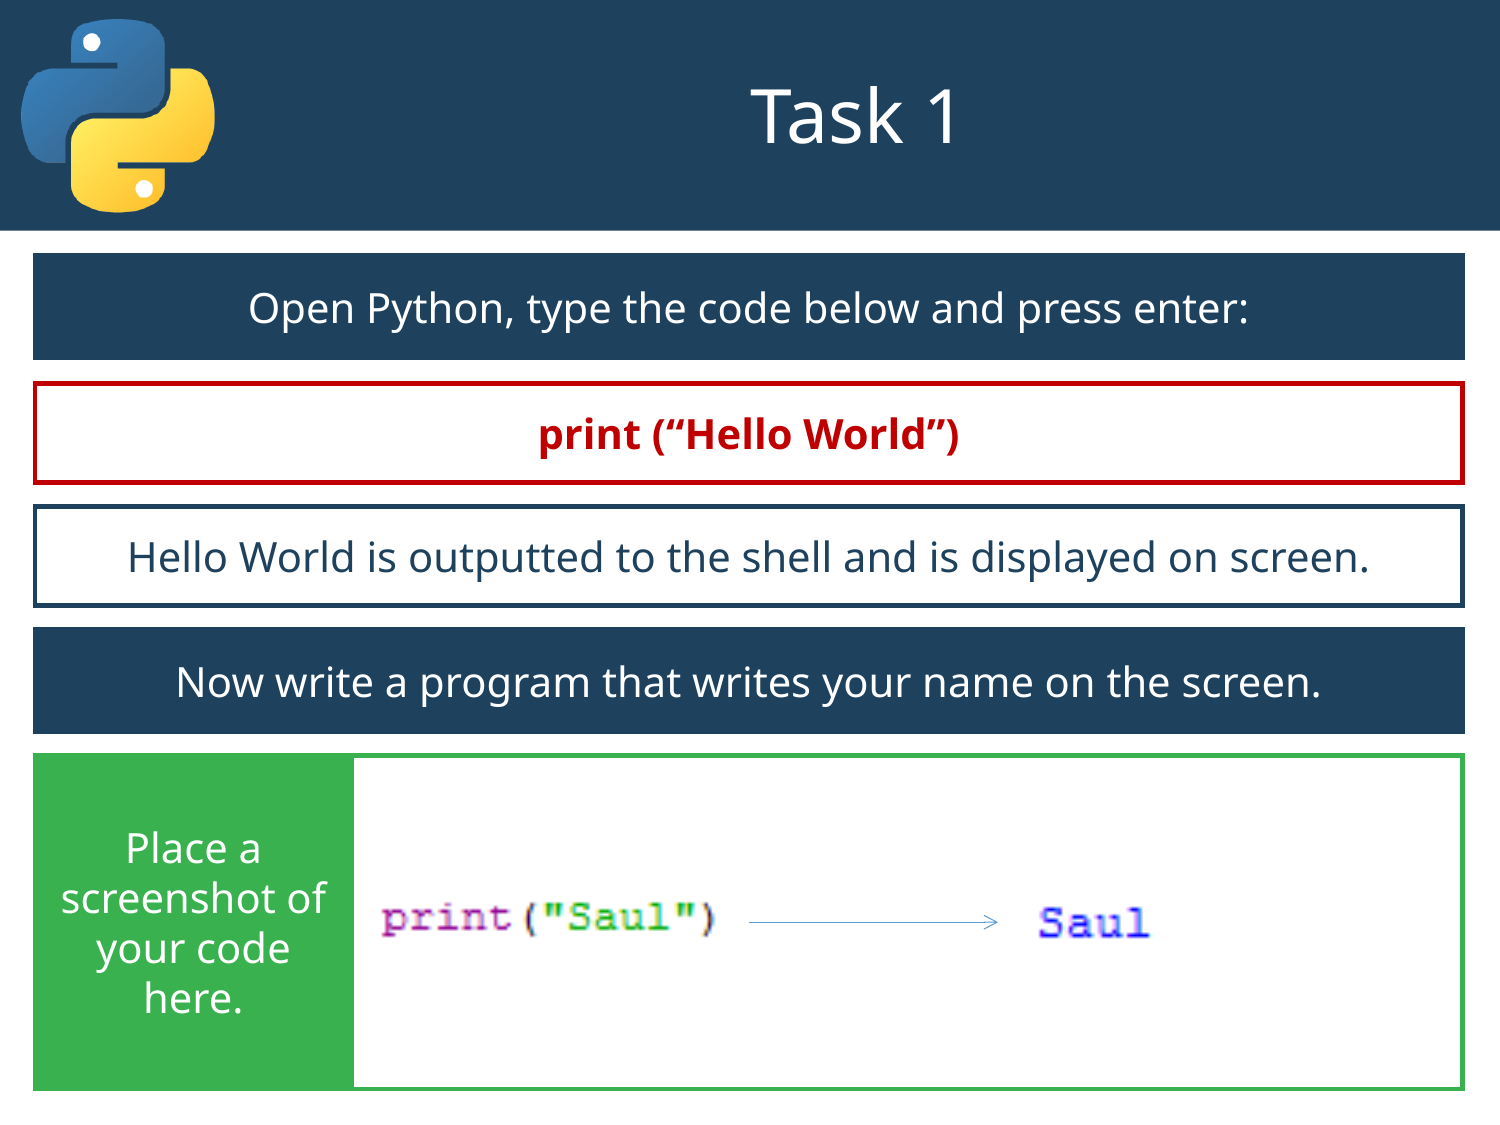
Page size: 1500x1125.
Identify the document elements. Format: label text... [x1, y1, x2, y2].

text_box Place a screenshot of your code here. [34, 754, 353, 1090]
text_box Open Python, type the code below and press enter: [34, 254, 1463, 358]
text_box print (“Hello World”) [34, 382, 1463, 483]
text_box Hello World is outputted to the shell and is displayed on screen. [34, 505, 1463, 607]
text_box [353, 754, 1463, 1090]
picture [380, 894, 732, 951]
title Task 1 [217, 35, 1500, 203]
text_box Now write a program that writes your name on the screen. [34, 628, 1463, 732]
picture [0, 10, 252, 217]
picture [1034, 898, 1161, 946]
